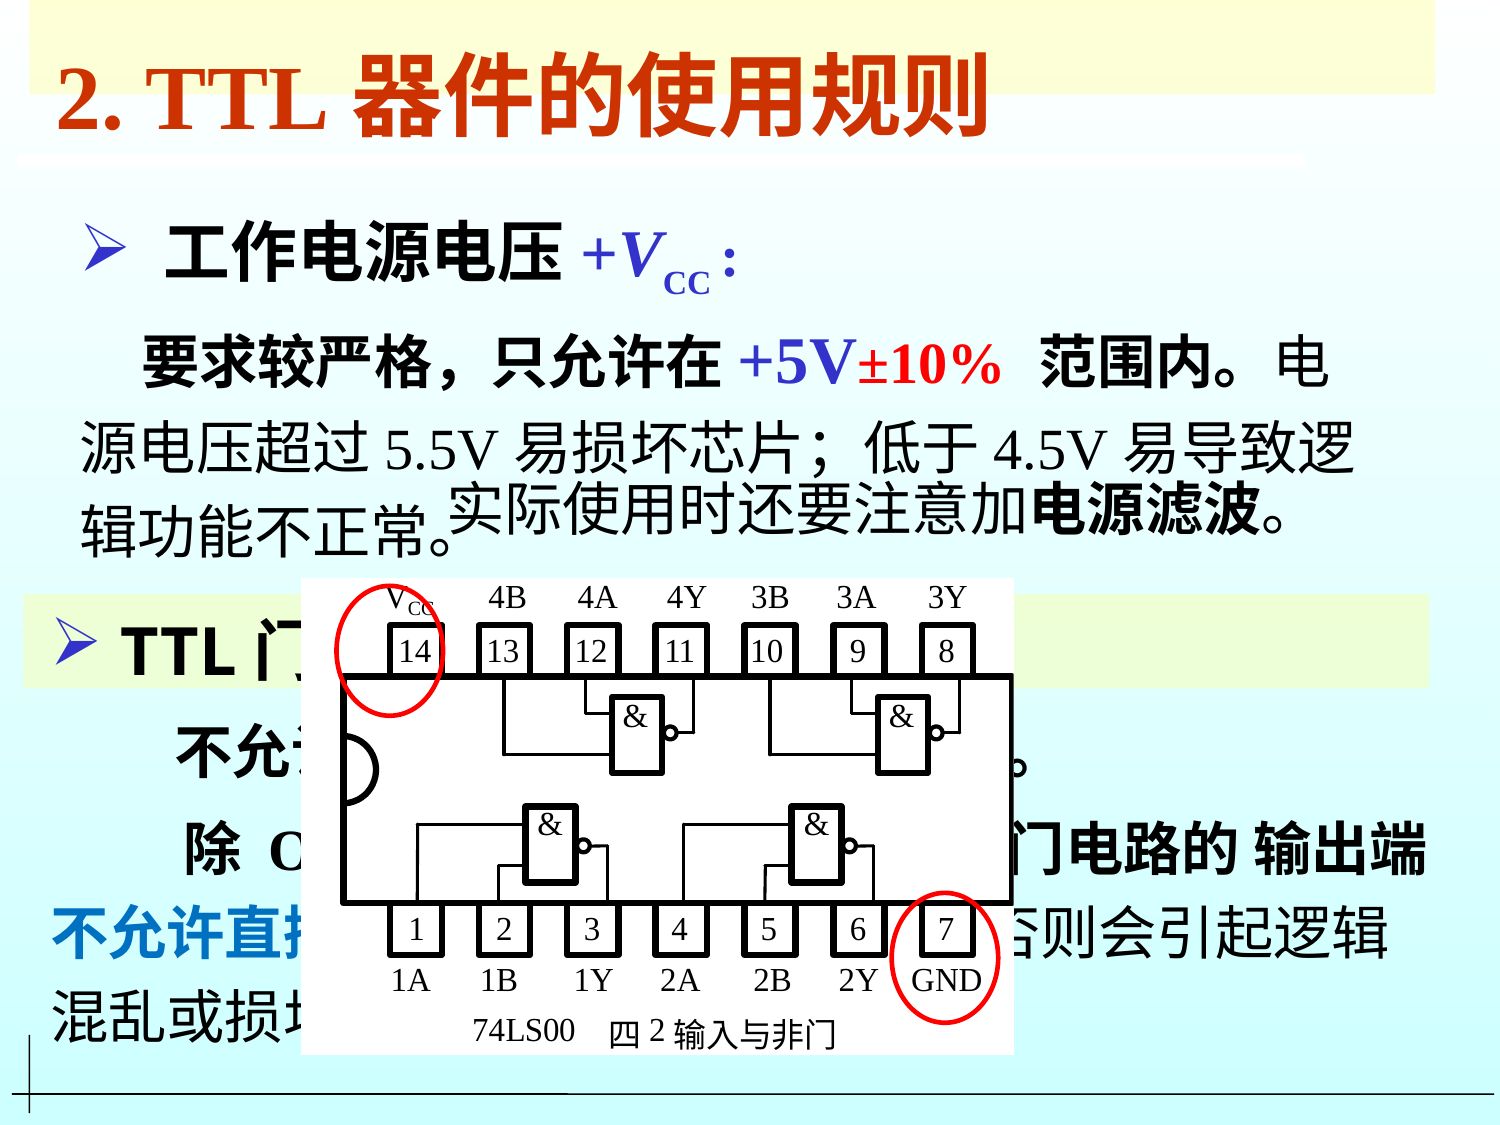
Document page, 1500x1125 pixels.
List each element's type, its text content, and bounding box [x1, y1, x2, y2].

text_box TTL门输出端的连接 不允许输出端直接连+5V或连地。 除 OC门和三态TS门 外，其它门电路的 输出端不允许直接并接使用－即不可线与，否则会引起逻辑混乱或损坏器件。 [35, 585, 296, 1058]
text_box [29, 0, 1436, 95]
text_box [300, 578, 1014, 1055]
text_box 2. TTL器件的使用规则 [41, 30, 1128, 156]
text_box TTL门输出端的连接 不允许输出端直接连+5V或连地。 除 OC门和三态TS门 外，其它门电路的 输出端不允许直接并接使用－即不可线与，否则会引起逻辑混乱或损坏器件。 [1018, 585, 1454, 1058]
text_box [23, 593, 35, 689]
text_box 实际使用时还要注意加电源滤波。 [431, 464, 1335, 550]
text_box 工作电源电压+VCC : 要求较严格，只允许在+5V±10% 范围内。电源电压超过5.5V易损坏芯片；低于4.5V易导致逻辑功能不正常。 [64, 184, 1388, 573]
